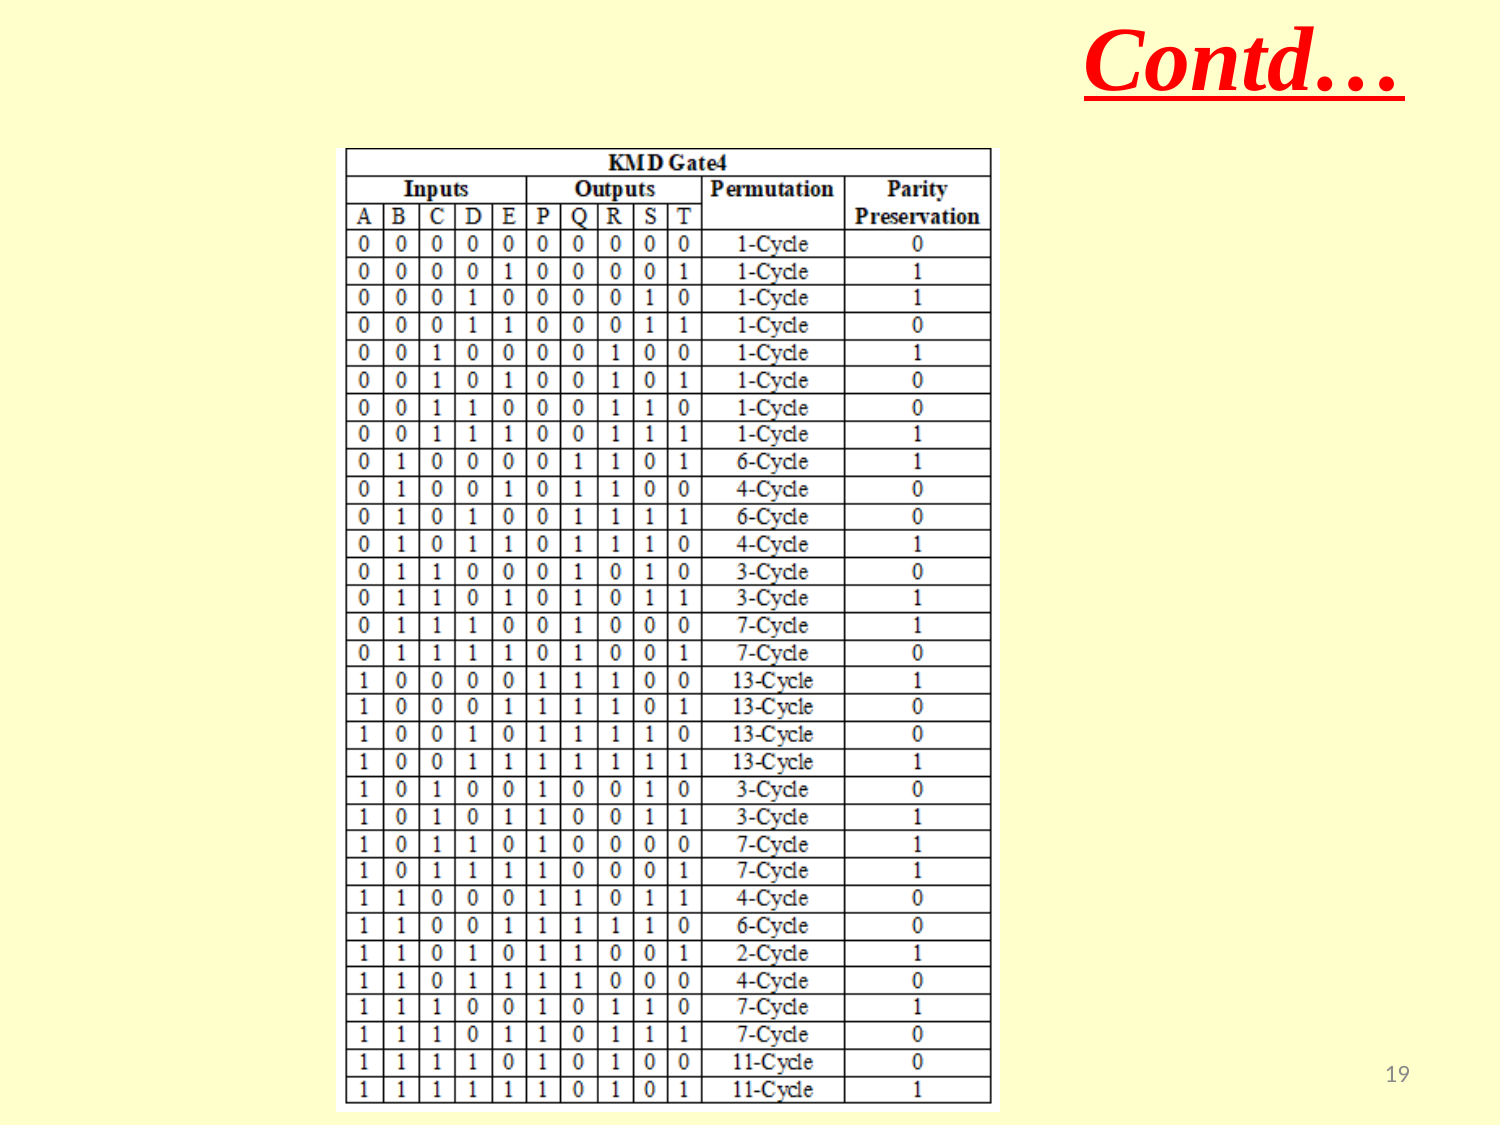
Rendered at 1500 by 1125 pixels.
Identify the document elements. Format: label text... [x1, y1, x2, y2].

slide_number 19 [1074, 1042, 1425, 1103]
title Contd… [75, 0, 1425, 148]
picture [336, 148, 1000, 1112]
